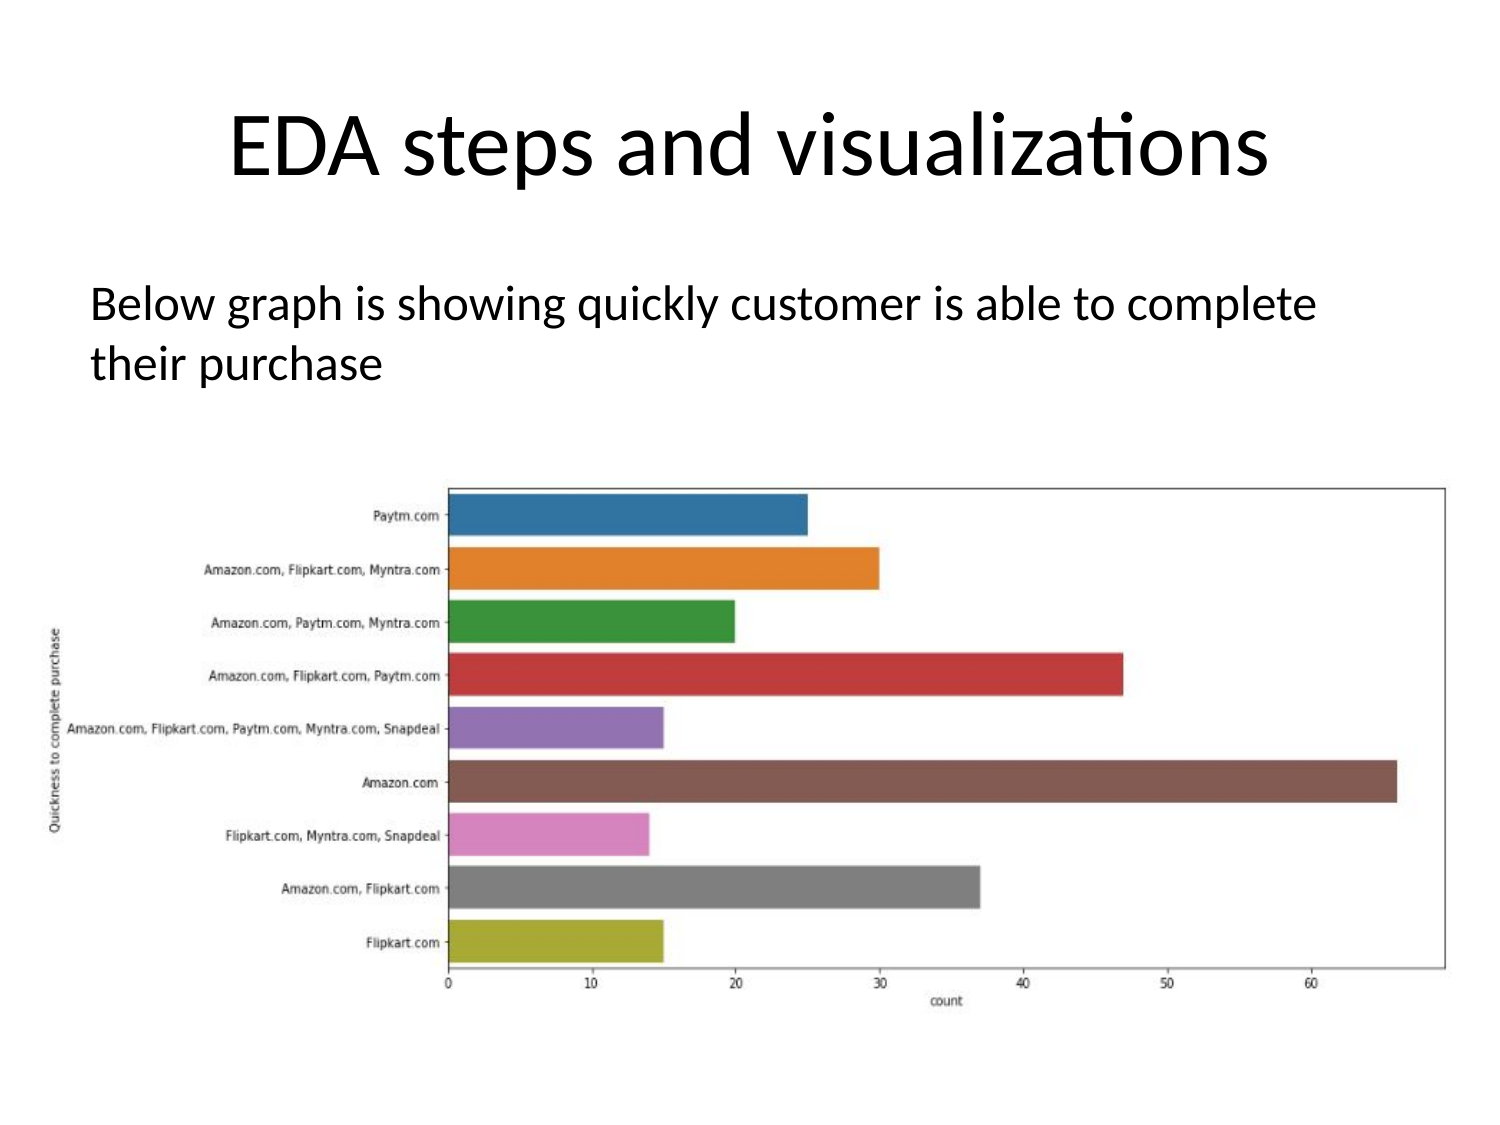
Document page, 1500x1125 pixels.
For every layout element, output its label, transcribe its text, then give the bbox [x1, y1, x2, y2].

picture [41, 479, 1459, 1019]
list Below graph is showing quickly customer is able to complete their purchase [75, 262, 1425, 478]
title EDA steps and visualizations [75, 45, 1425, 233]
